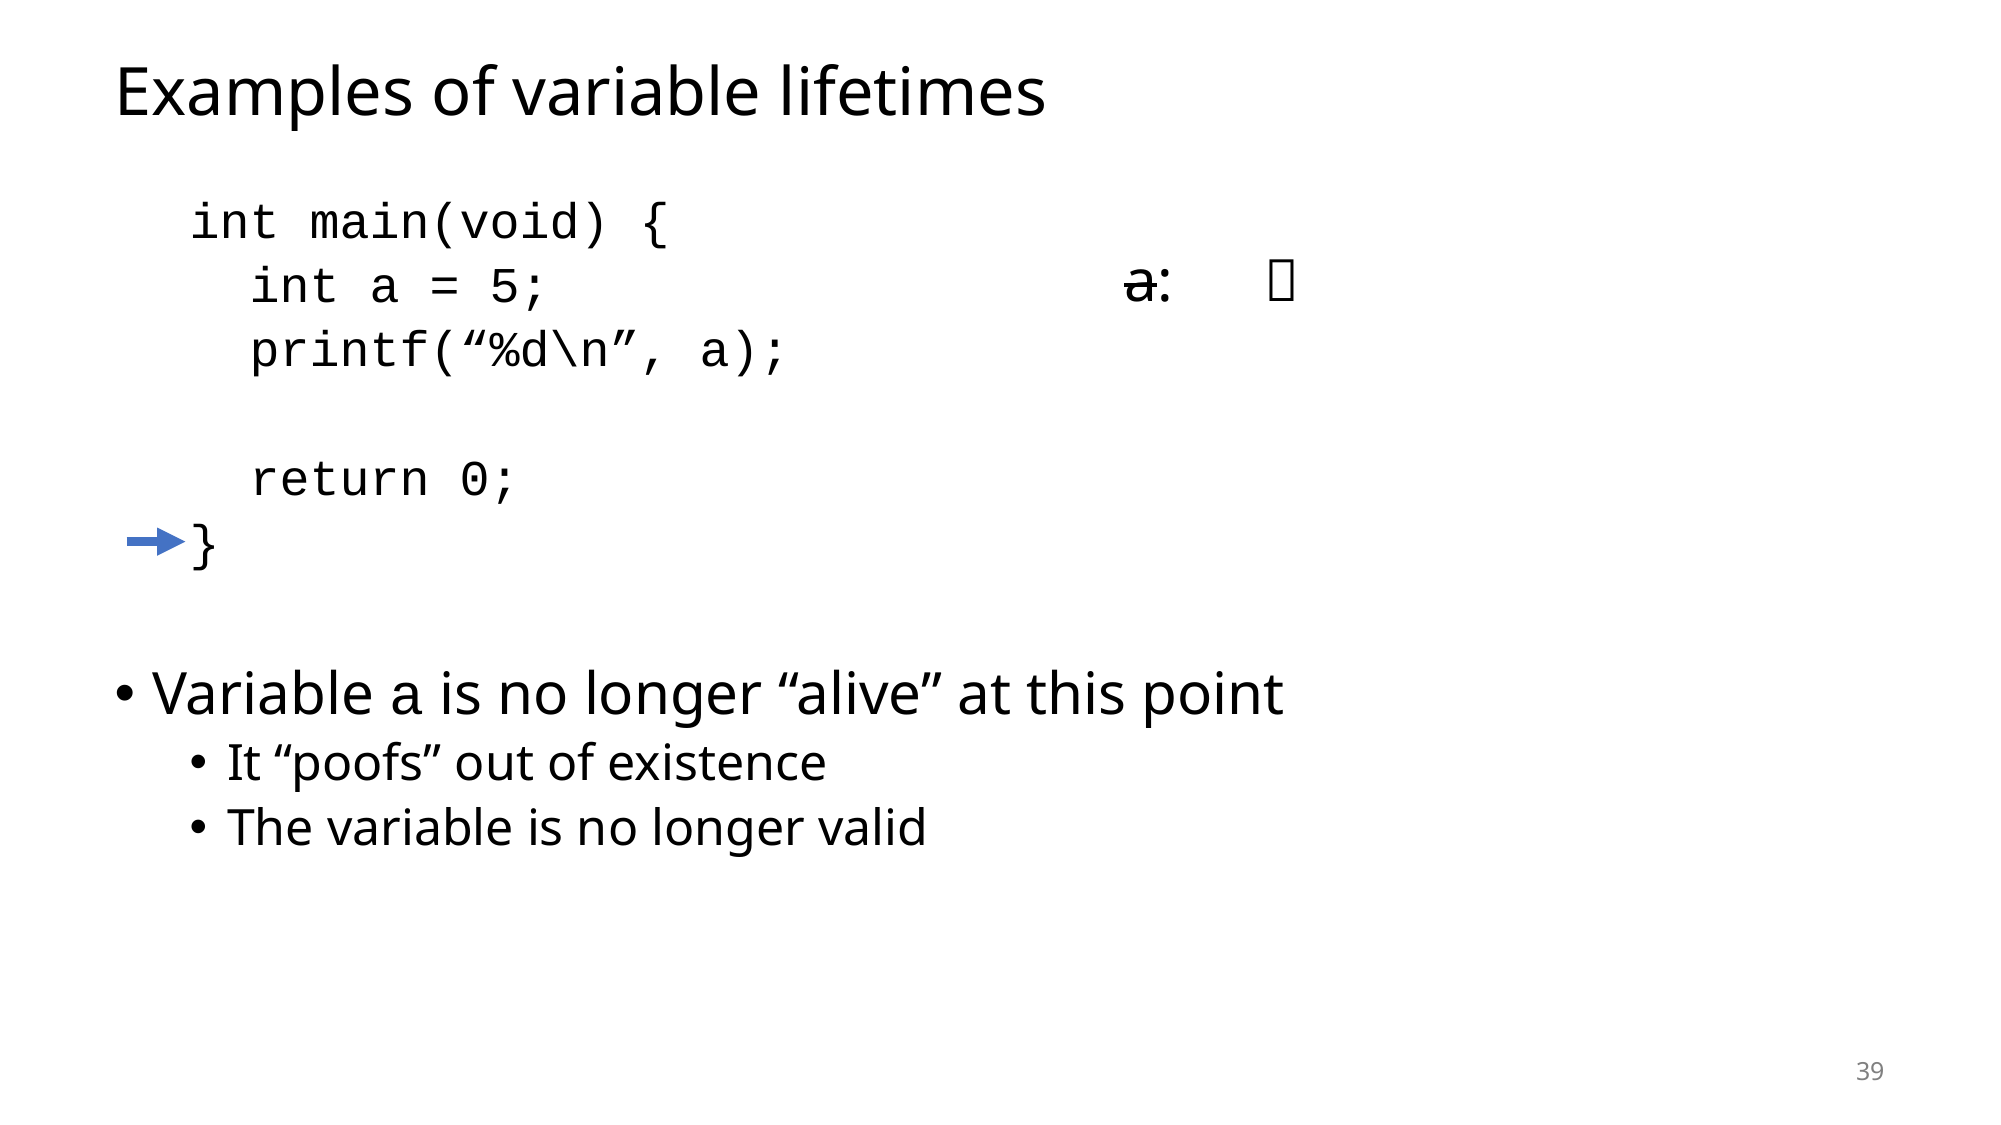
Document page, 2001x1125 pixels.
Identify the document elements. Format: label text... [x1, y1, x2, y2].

table_header 💥 [1188, 231, 1376, 326]
list int main(void) { int a = 5; printf(“%d\n”, a); return 0; } Variable a is no longer “alive” at this point It “poofs” out of existence The variable is no longer valid [99, 187, 1900, 1013]
slide_number 39 [1749, 1042, 1900, 1103]
table_header a: [1000, 231, 1188, 326]
title Examples of variable lifetimes [99, 37, 1900, 150]
